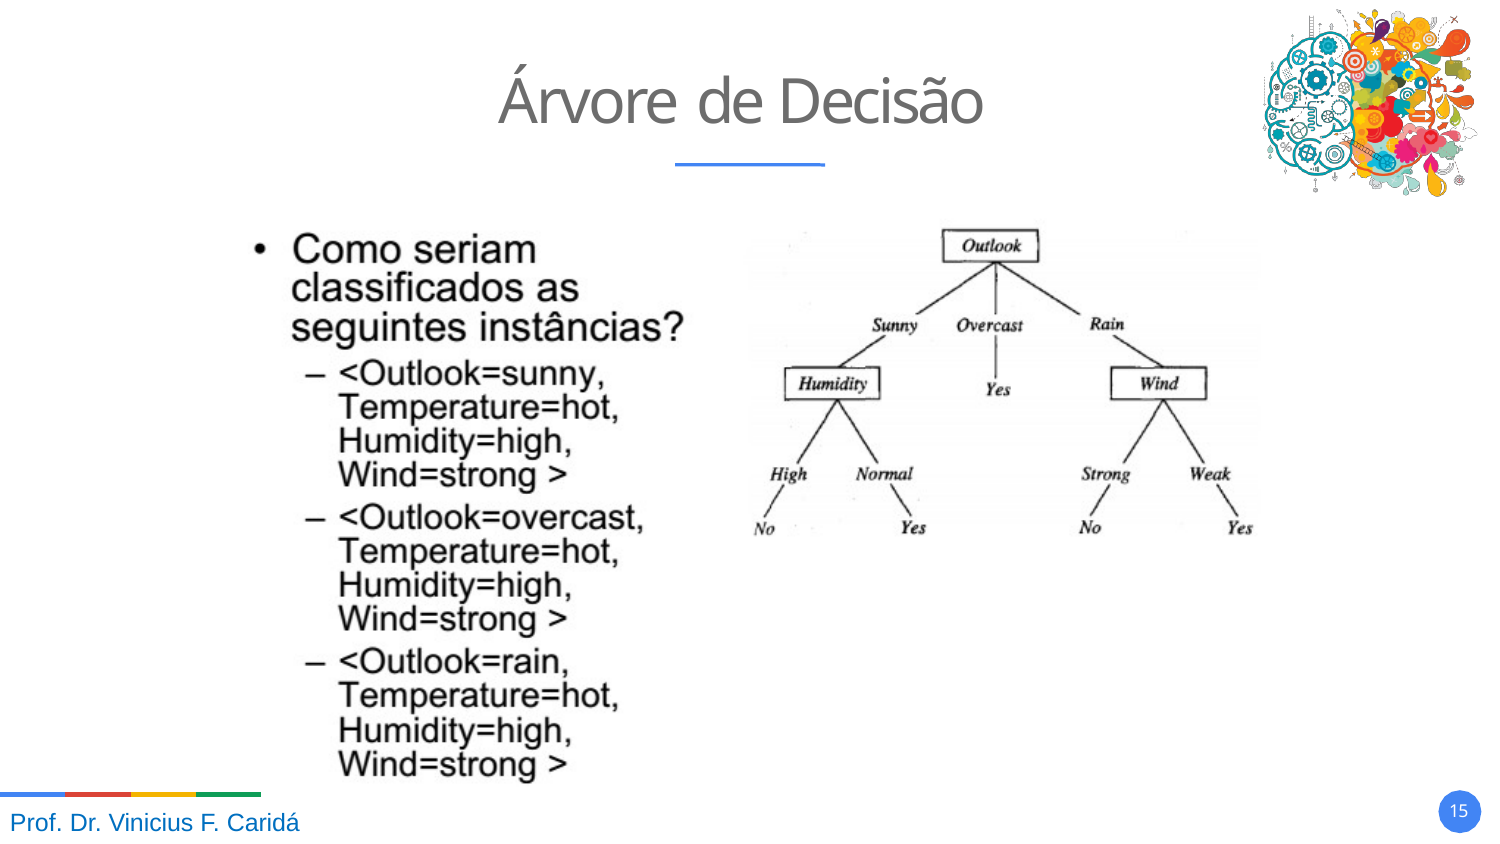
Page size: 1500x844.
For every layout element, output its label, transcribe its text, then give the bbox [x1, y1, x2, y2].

slide_number 10 [1444, 797, 1474, 844]
footer Prof. Dr. Vinicius F. Caridá [7, 806, 309, 844]
title Árvore de Decisão [496, 58, 1004, 172]
picture [1255, 0, 1484, 216]
text_box [1438, 790, 1482, 828]
text_box [247, 172, 1271, 788]
